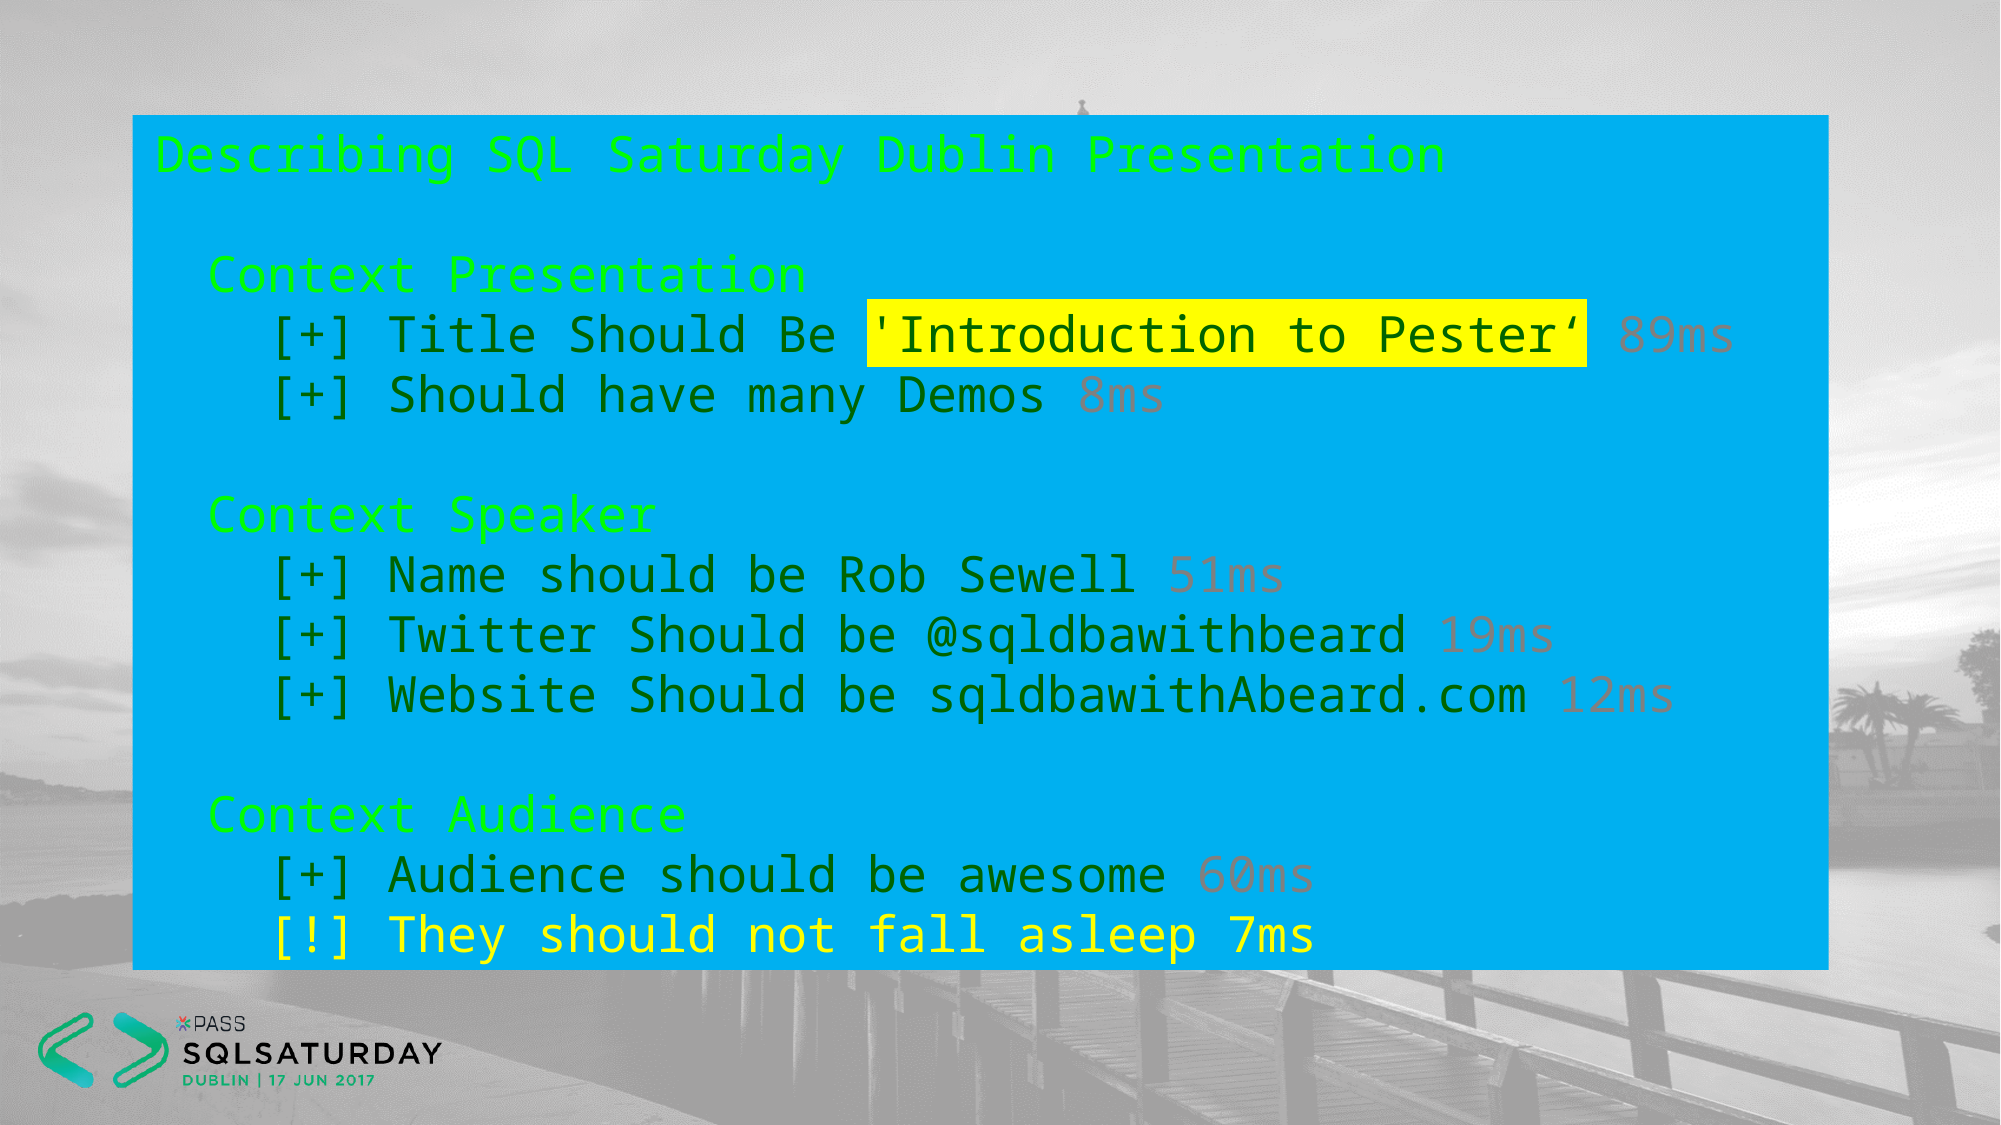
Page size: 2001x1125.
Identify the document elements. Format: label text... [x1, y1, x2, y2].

text_box Describing SQL Saturday Dublin Presentation Context Presentation [+] Title Should Be 'Introduction to Pester‘ 89ms [+] Should have many Demos 8ms Context Speaker [+] Name should be Rob Sewell 51ms [+] Twitter Should be @sqldbawithbeard 19ms [+] Website Should be sqldbawithAbeard.com 12ms Context Audience [+] Audience should be awesome 60ms [!] They should not fall asleep 7ms [132, 115, 1829, 970]
picture [0, 0, 2001, 1125]
